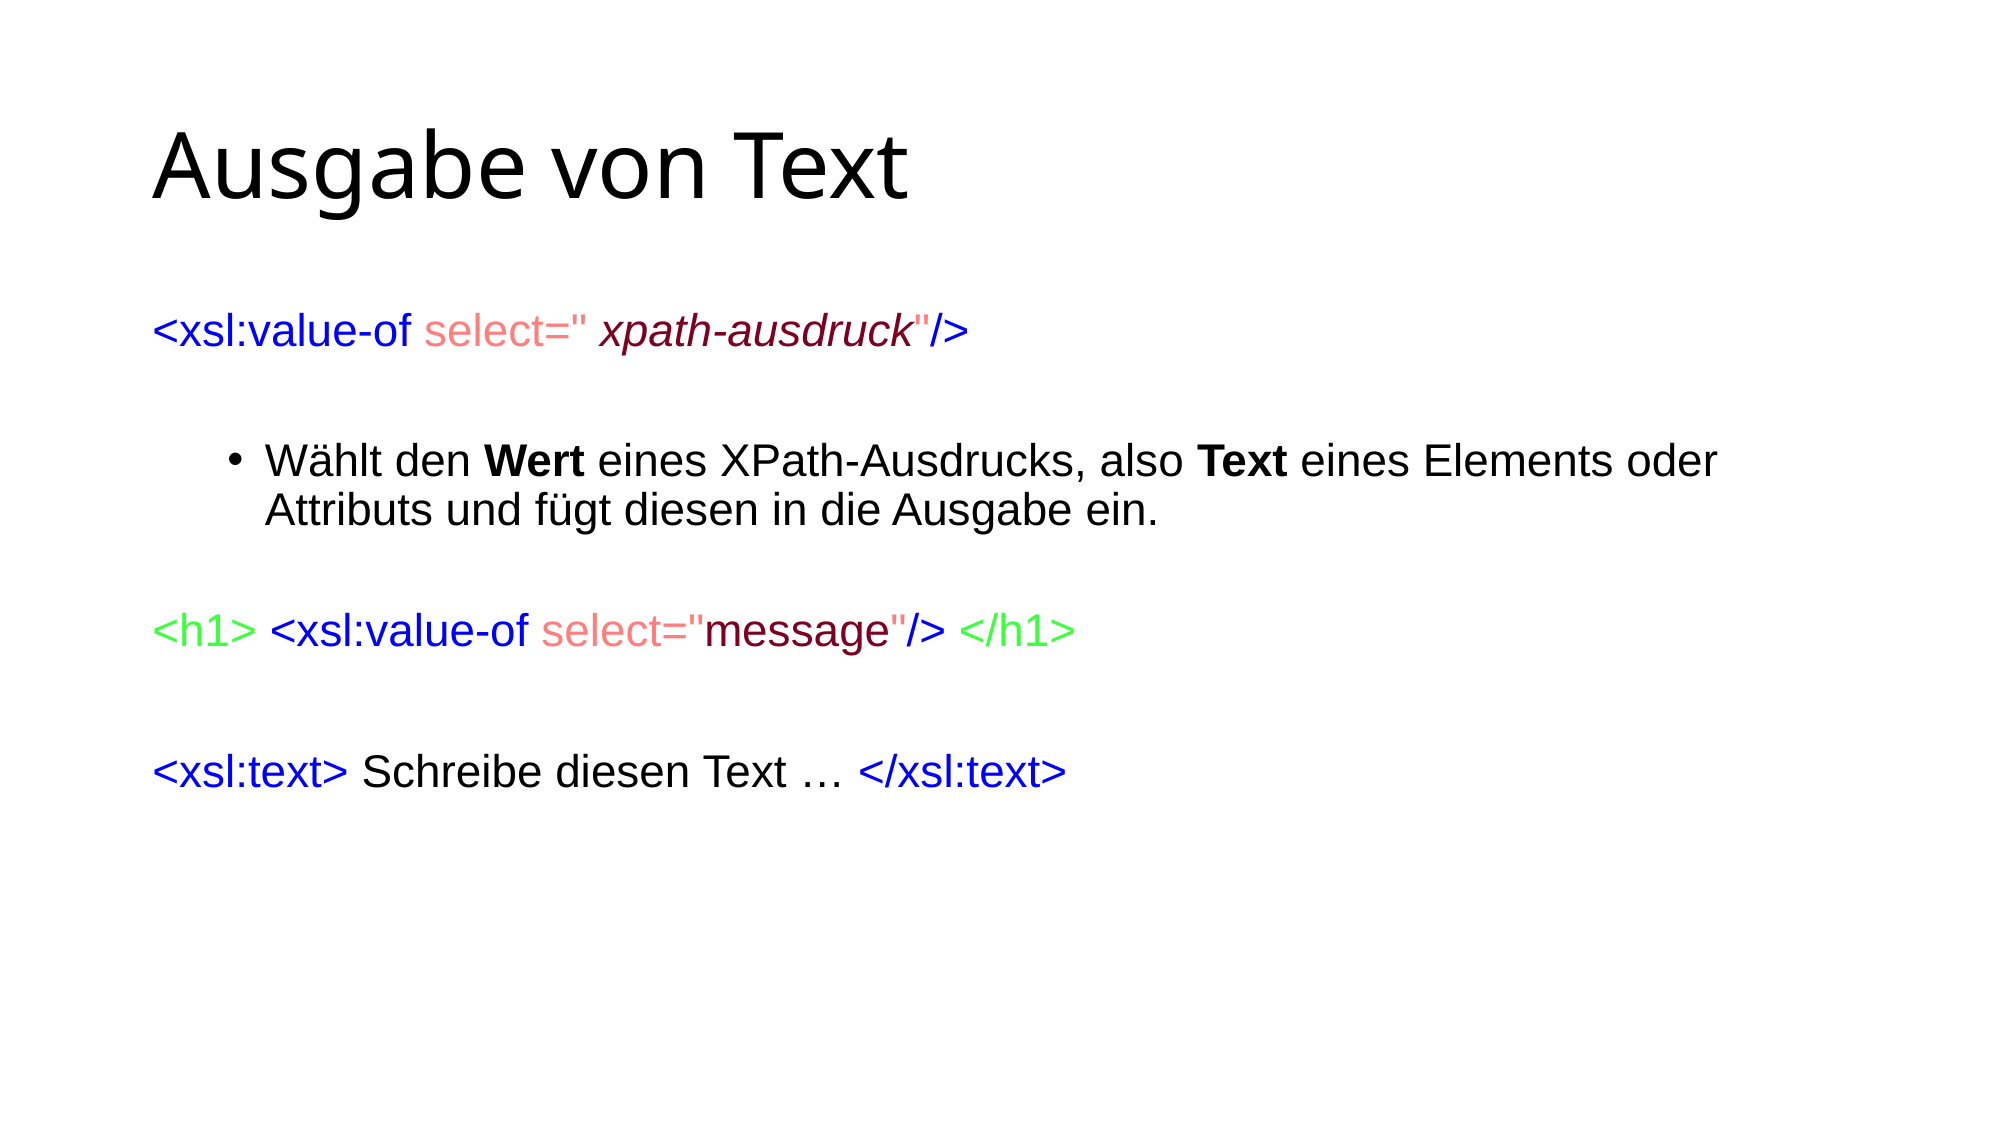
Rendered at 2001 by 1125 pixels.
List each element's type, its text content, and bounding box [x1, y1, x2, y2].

list <xsl:value-of select=" xpath-ausdruck"/> Wählt den Wert eines XPath-Ausdrucks, also Text eines Elements oder Attributs und fügt diesen in die Ausgabe ein. <h1> <xsl:value-of select="message"/> </h1> <xsl:text> Schreibe diesen Text … </xsl:text> [137, 299, 1863, 1014]
title Ausgabe von Text [137, 59, 1863, 278]
